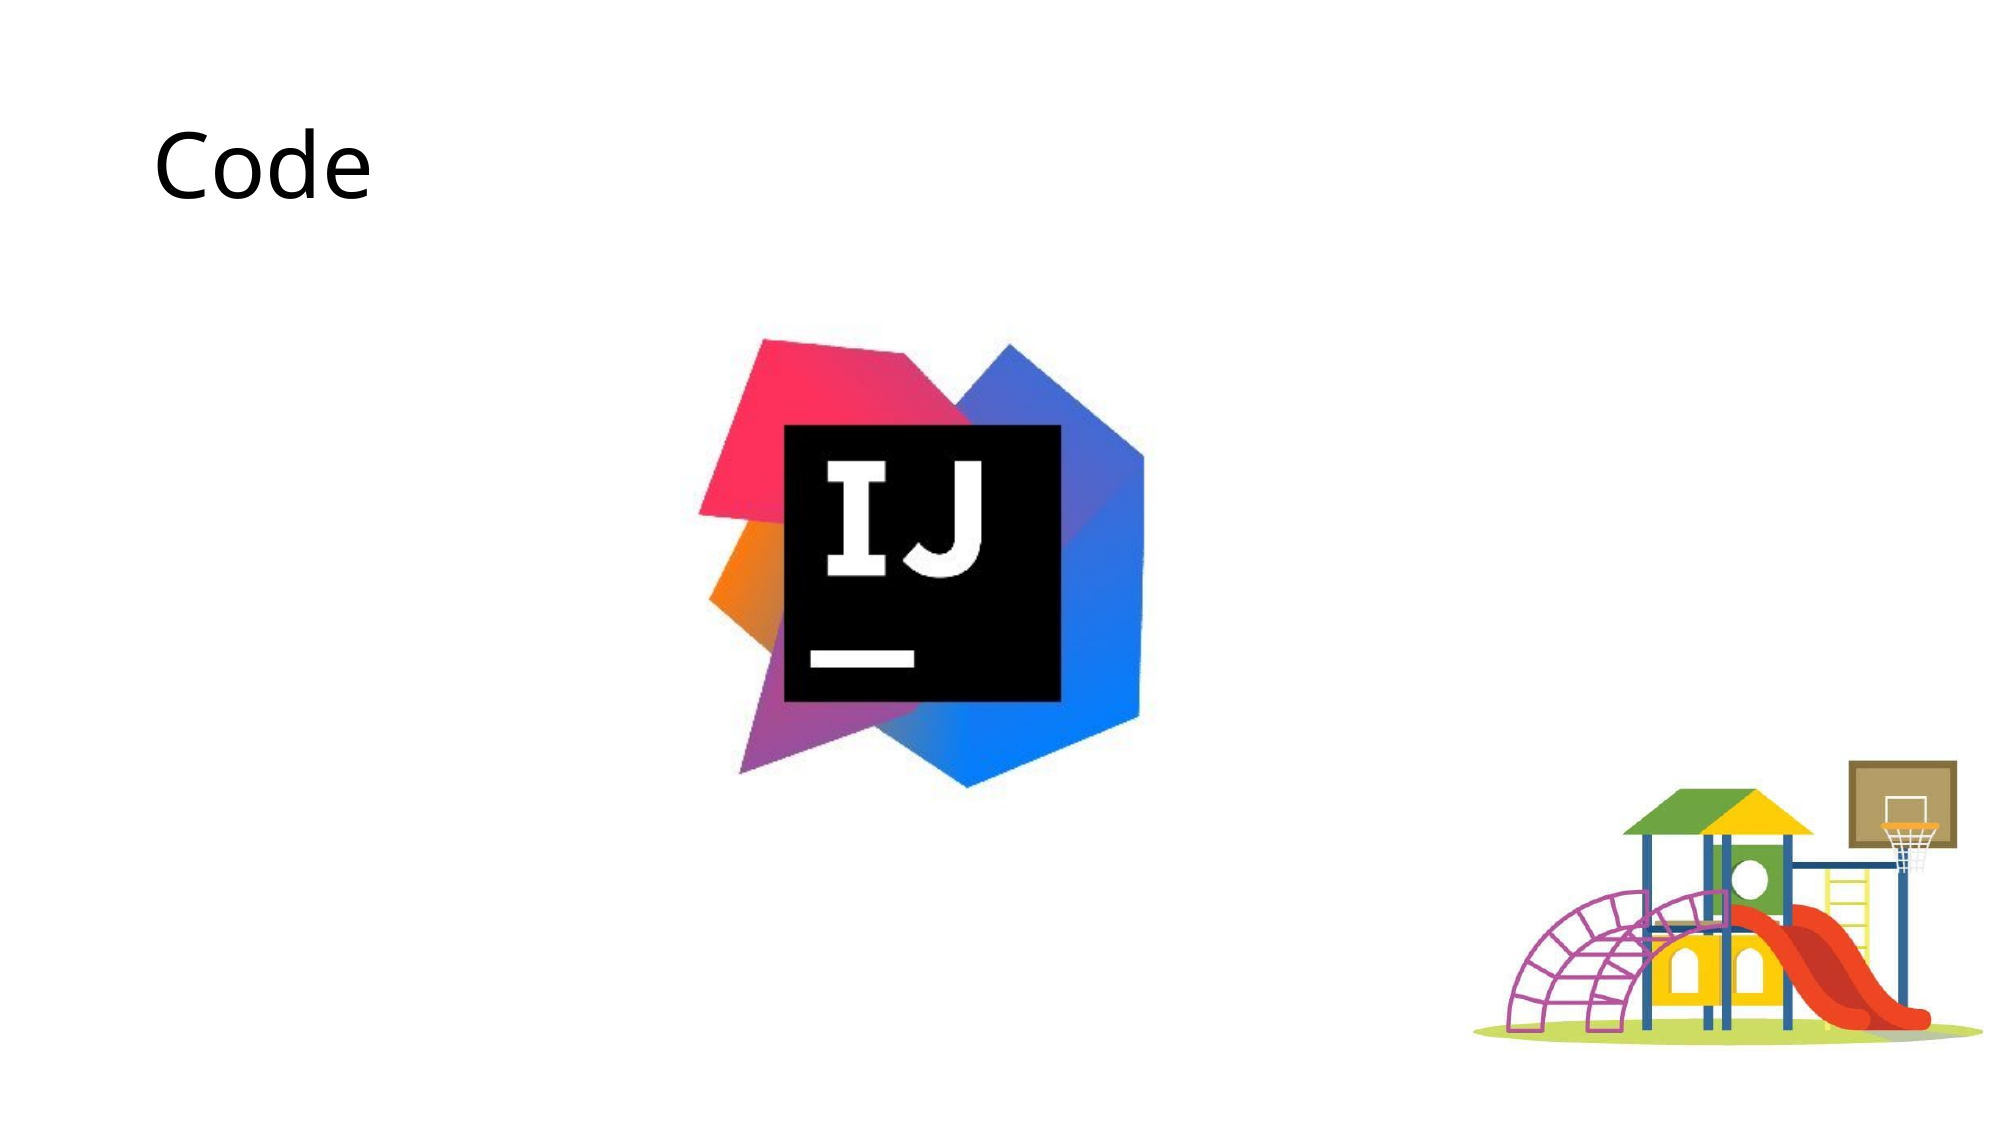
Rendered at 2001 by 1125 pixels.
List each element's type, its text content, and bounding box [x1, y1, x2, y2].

picture [1464, 609, 2000, 1116]
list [606, 250, 1232, 876]
title Code [137, 59, 1863, 278]
